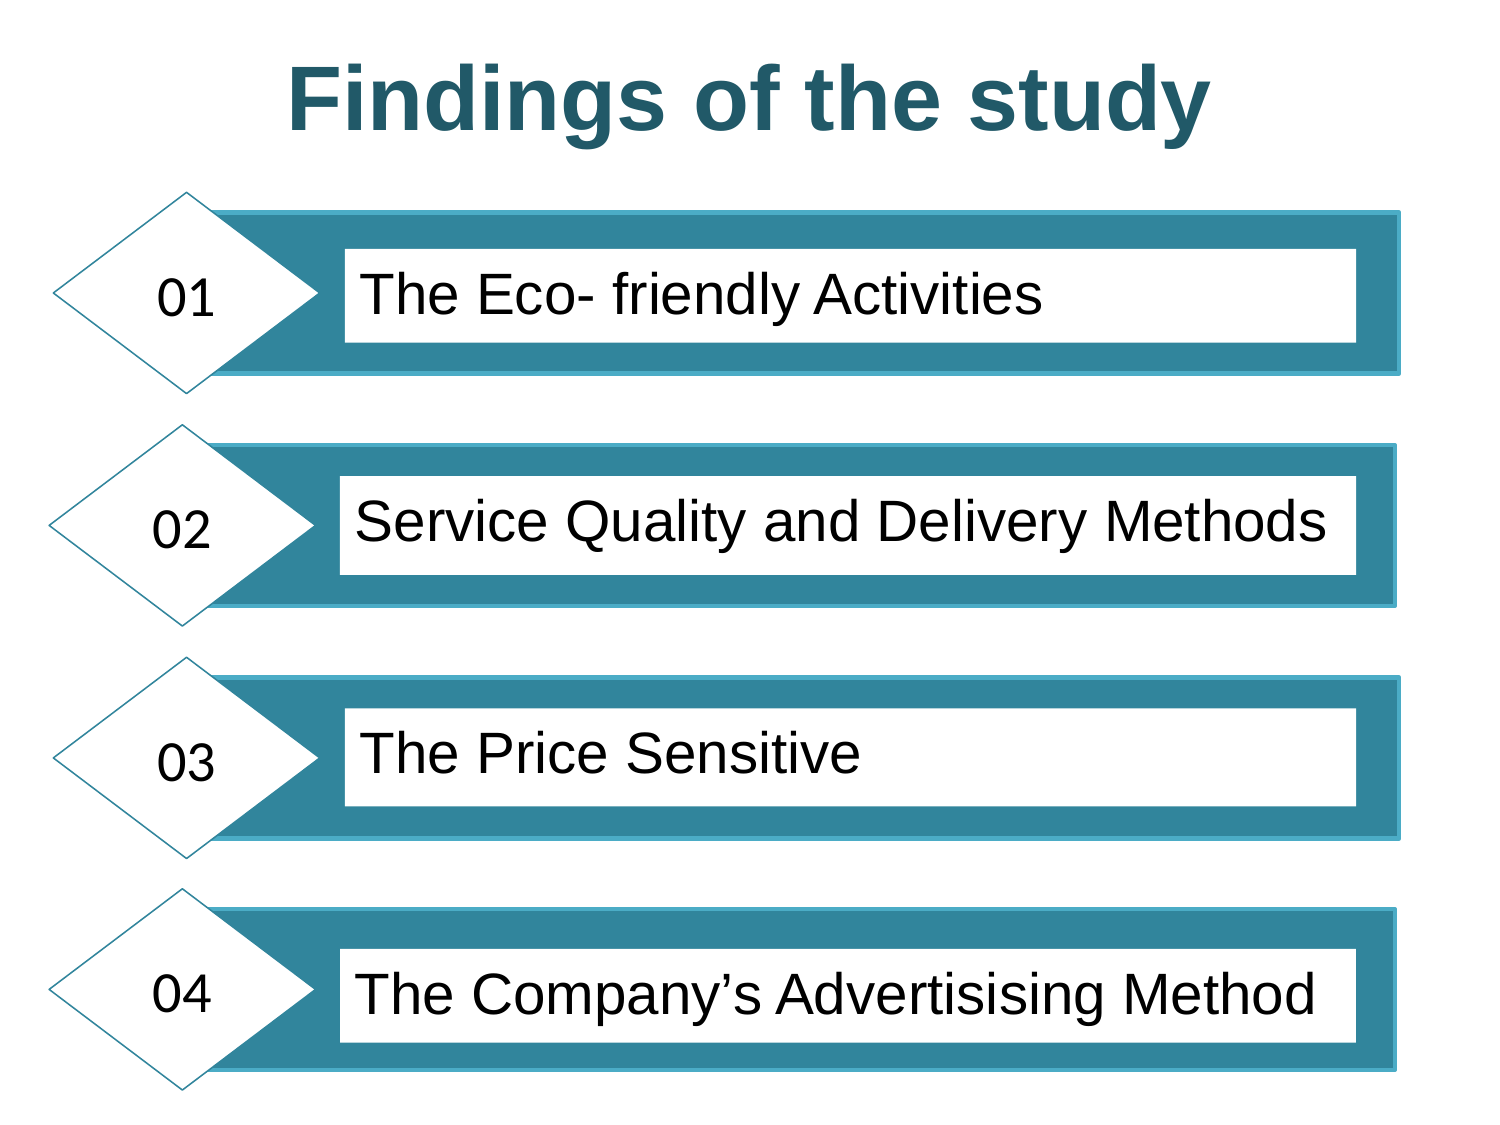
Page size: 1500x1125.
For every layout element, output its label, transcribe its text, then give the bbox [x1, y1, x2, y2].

title Findings of the study [75, 0, 1425, 188]
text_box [48, 192, 1400, 1091]
